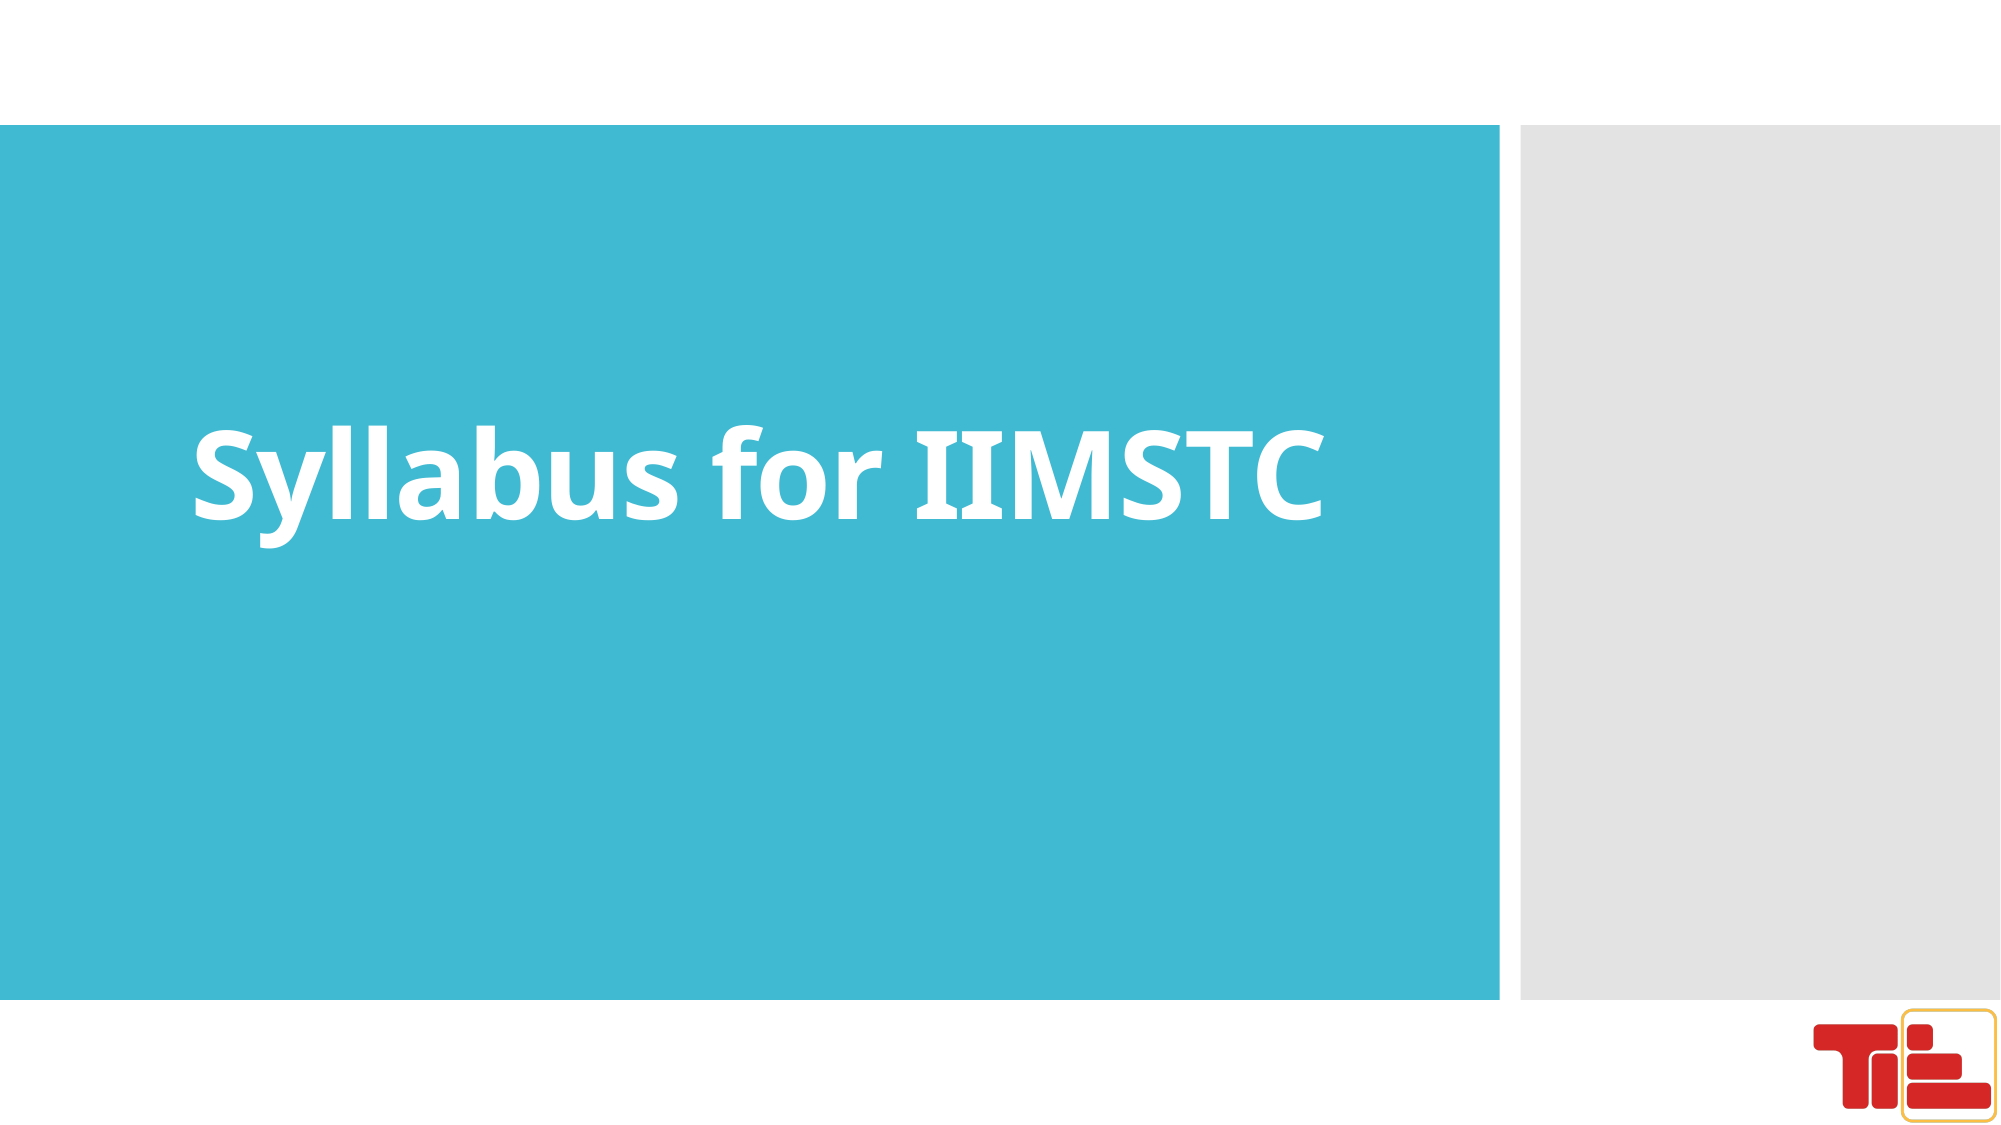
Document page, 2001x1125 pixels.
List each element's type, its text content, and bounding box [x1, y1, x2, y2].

title Syllabus for IIMSTC [175, 213, 1376, 747]
picture [1809, 1006, 2000, 1125]
